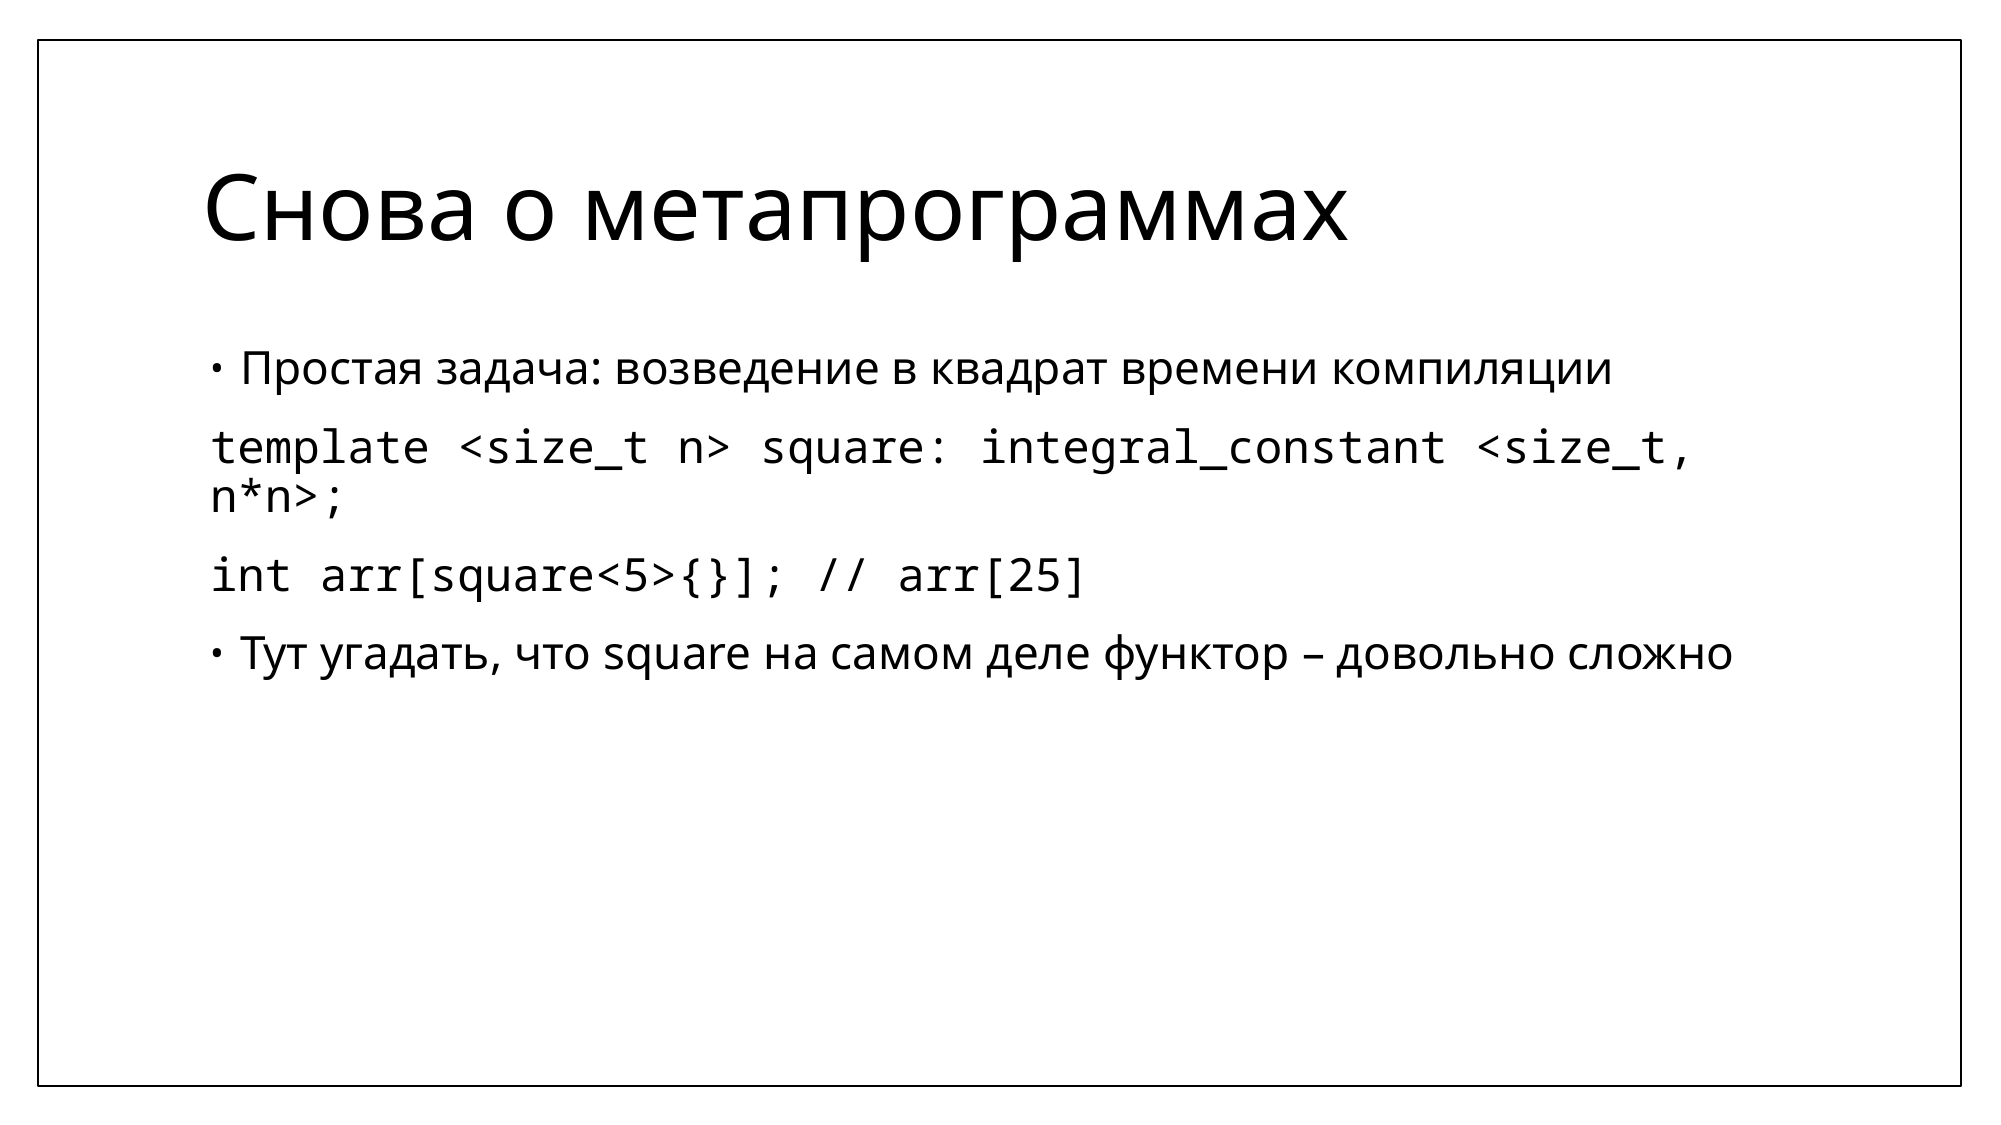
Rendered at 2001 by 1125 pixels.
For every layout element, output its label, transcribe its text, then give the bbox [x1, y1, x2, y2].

title Снова о метапрограммах [187, 99, 1808, 323]
list Простая задача: возведение в квадрат времени компиляции template <size_t n> square: integral_constant <size_t, n*n>; int arr[square<5>{}]; // arr[25] Тут угадать, что square на самом деле функтор – довольно сложно [187, 337, 1808, 1000]
